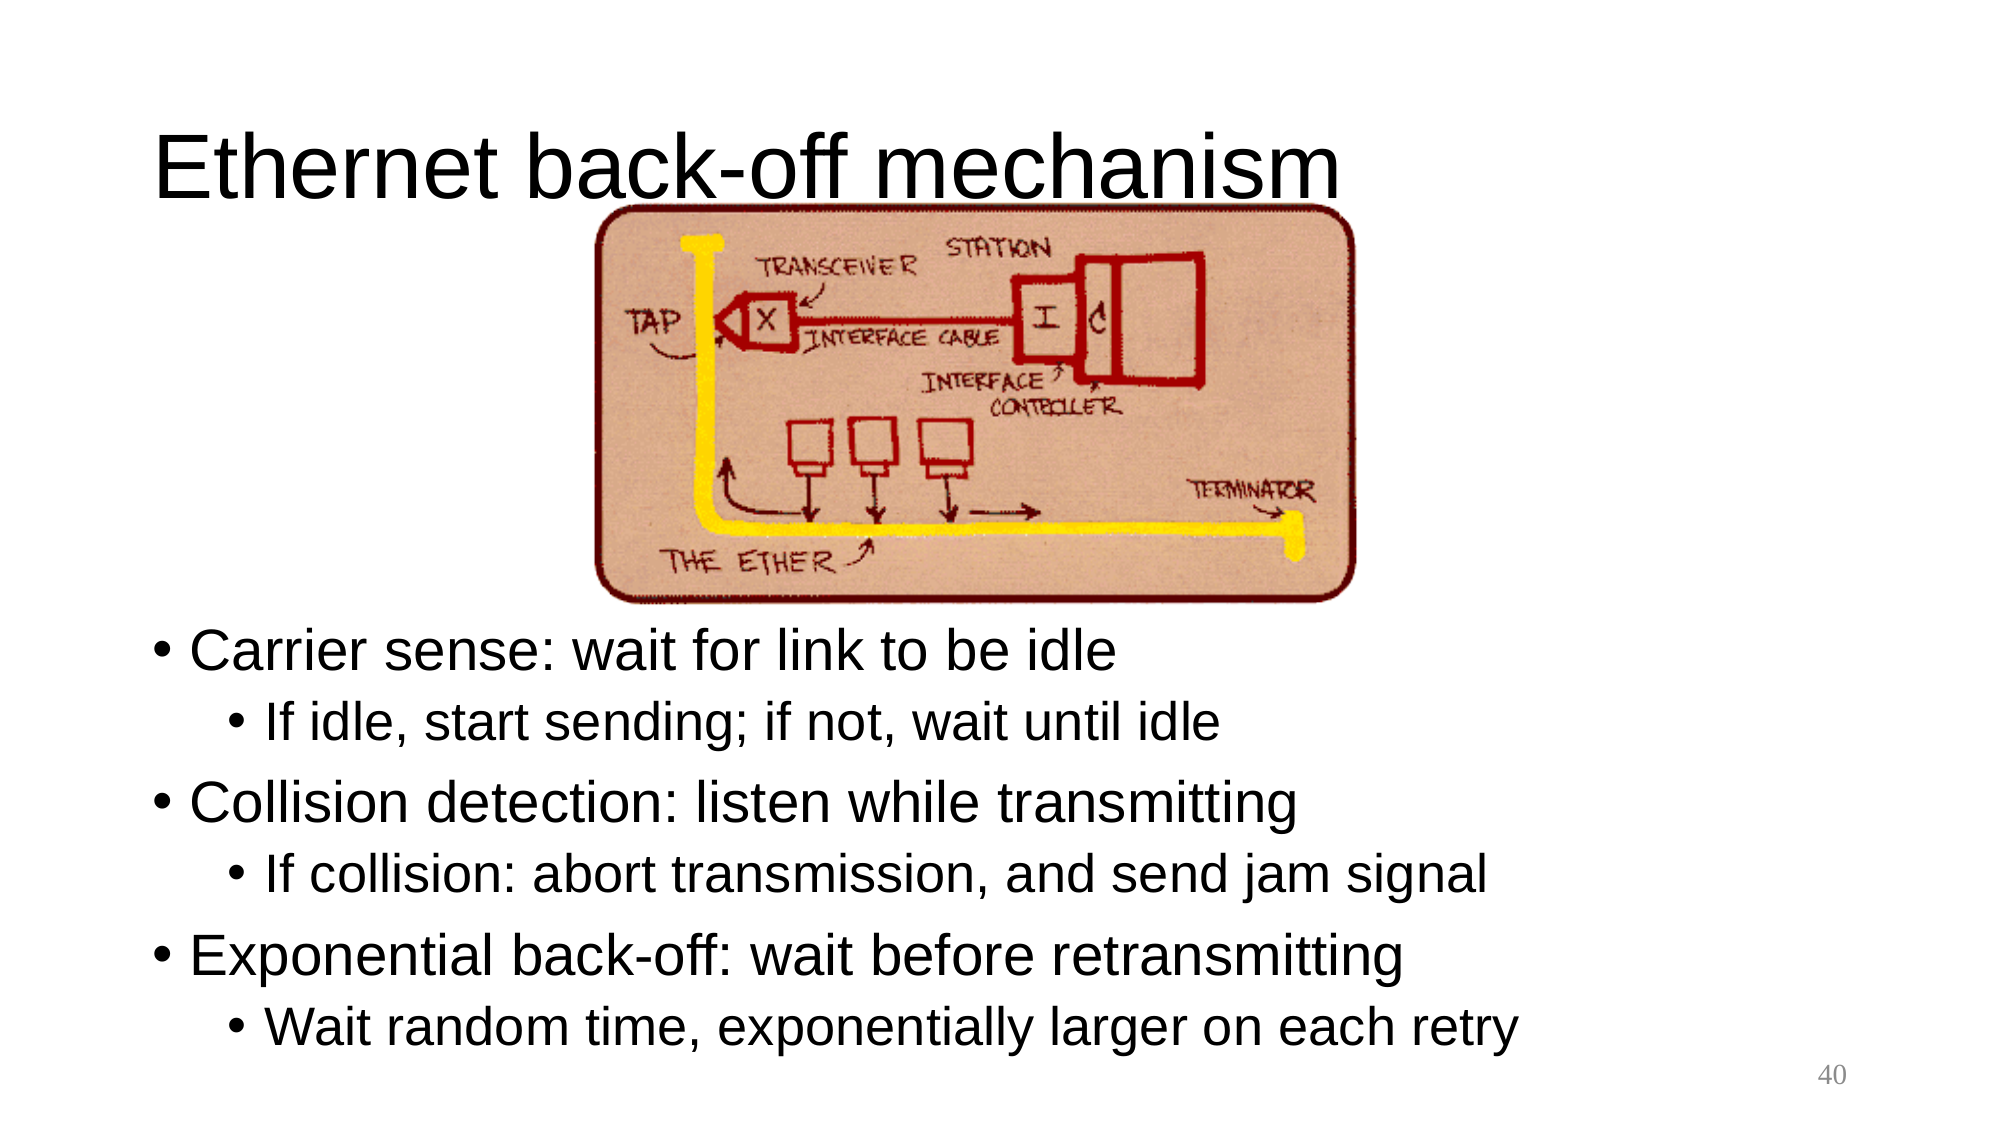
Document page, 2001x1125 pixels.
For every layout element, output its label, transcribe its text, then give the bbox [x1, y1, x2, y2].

picture [587, 197, 1363, 613]
title Ethernet back-off mechanism [137, 59, 1863, 278]
slide_number 40 [1412, 1042, 1863, 1103]
list Carrier sense: wait for link to be idle If idle, start sending; if not, wait until idle Collision detection: listen while transmitting If collision: abort transmission, and send jam signal Exponential back-off: wait before retransmitting Wait random time, exponentially larger on each retry [137, 612, 1941, 1125]
